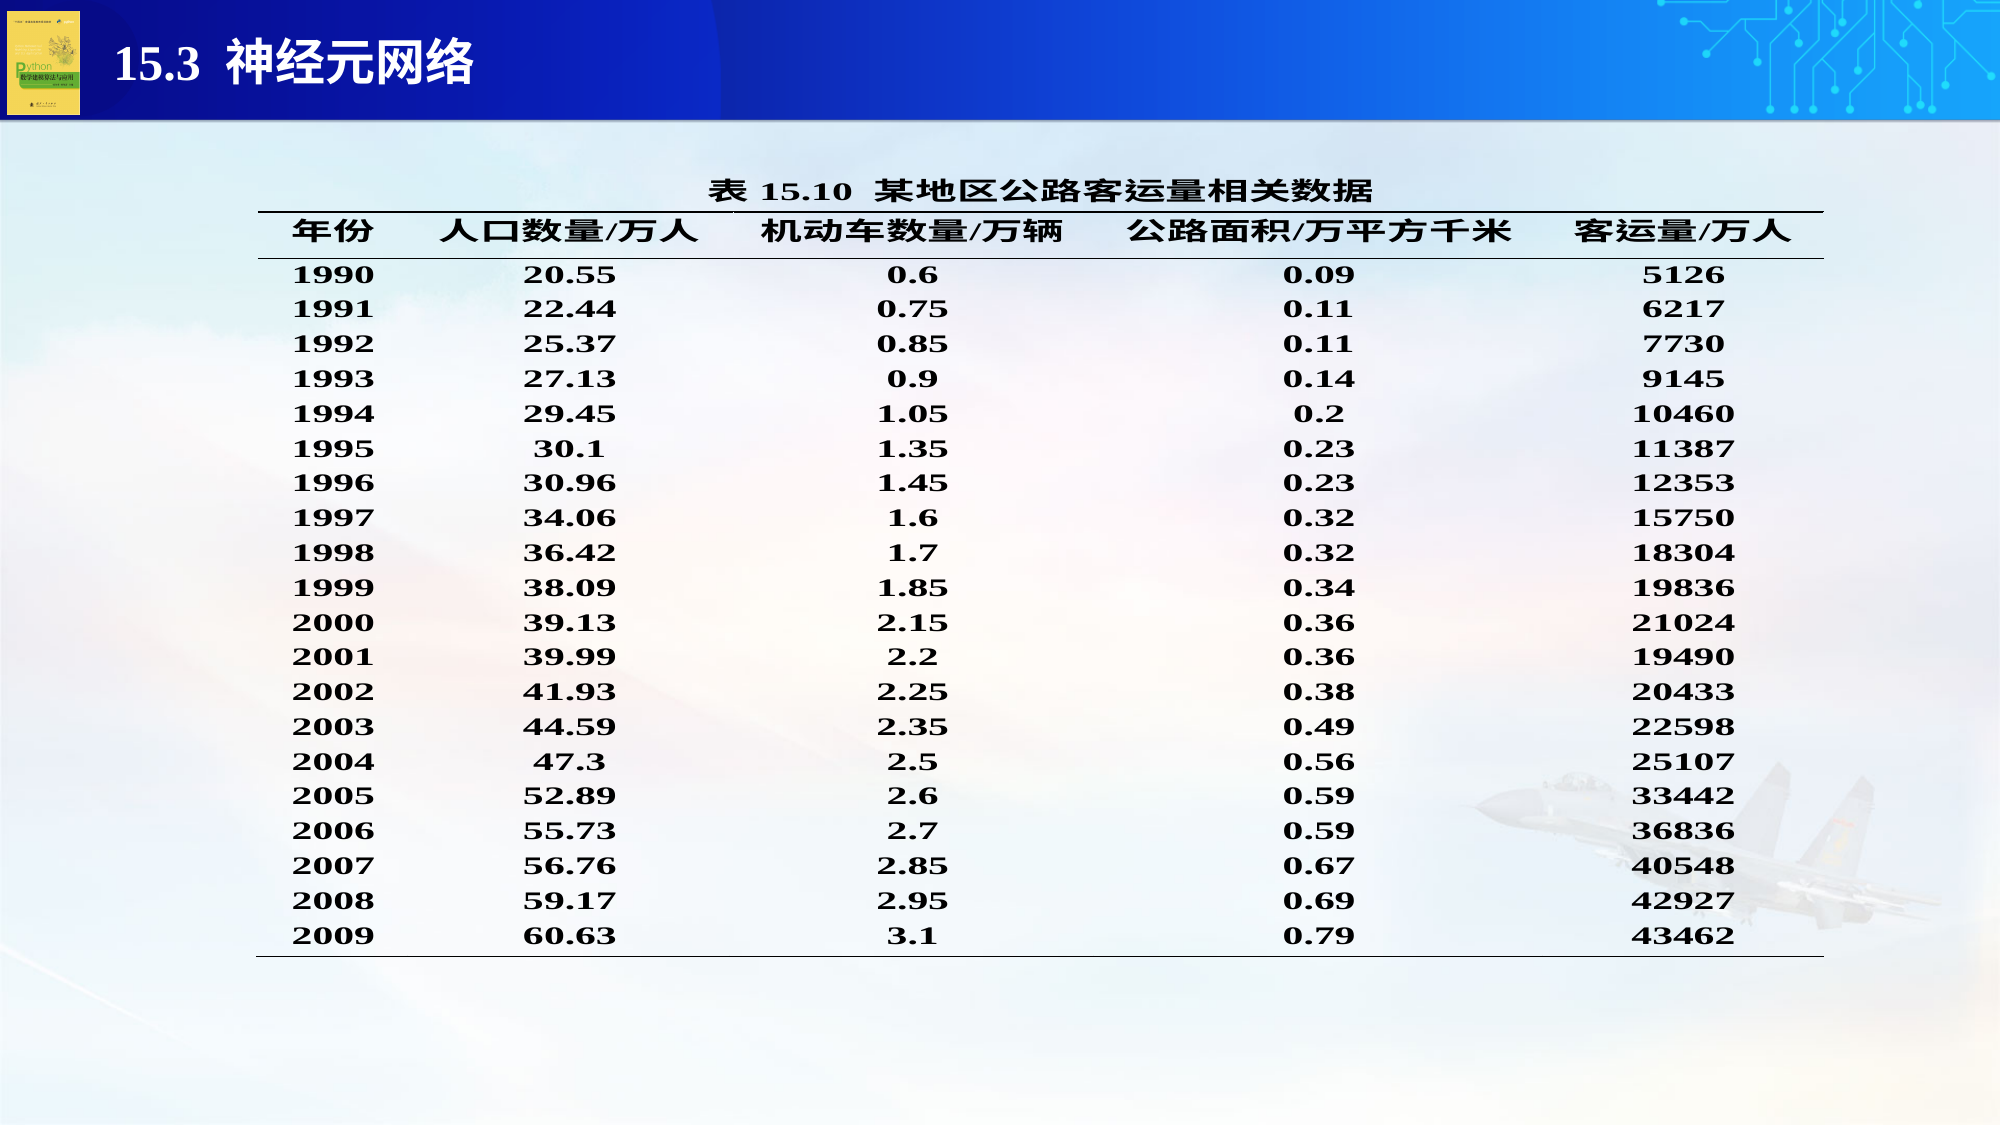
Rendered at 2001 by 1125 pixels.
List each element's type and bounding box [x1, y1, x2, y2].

picture [0, 0, 2000, 1125]
text_box [116, 172, 1964, 1048]
